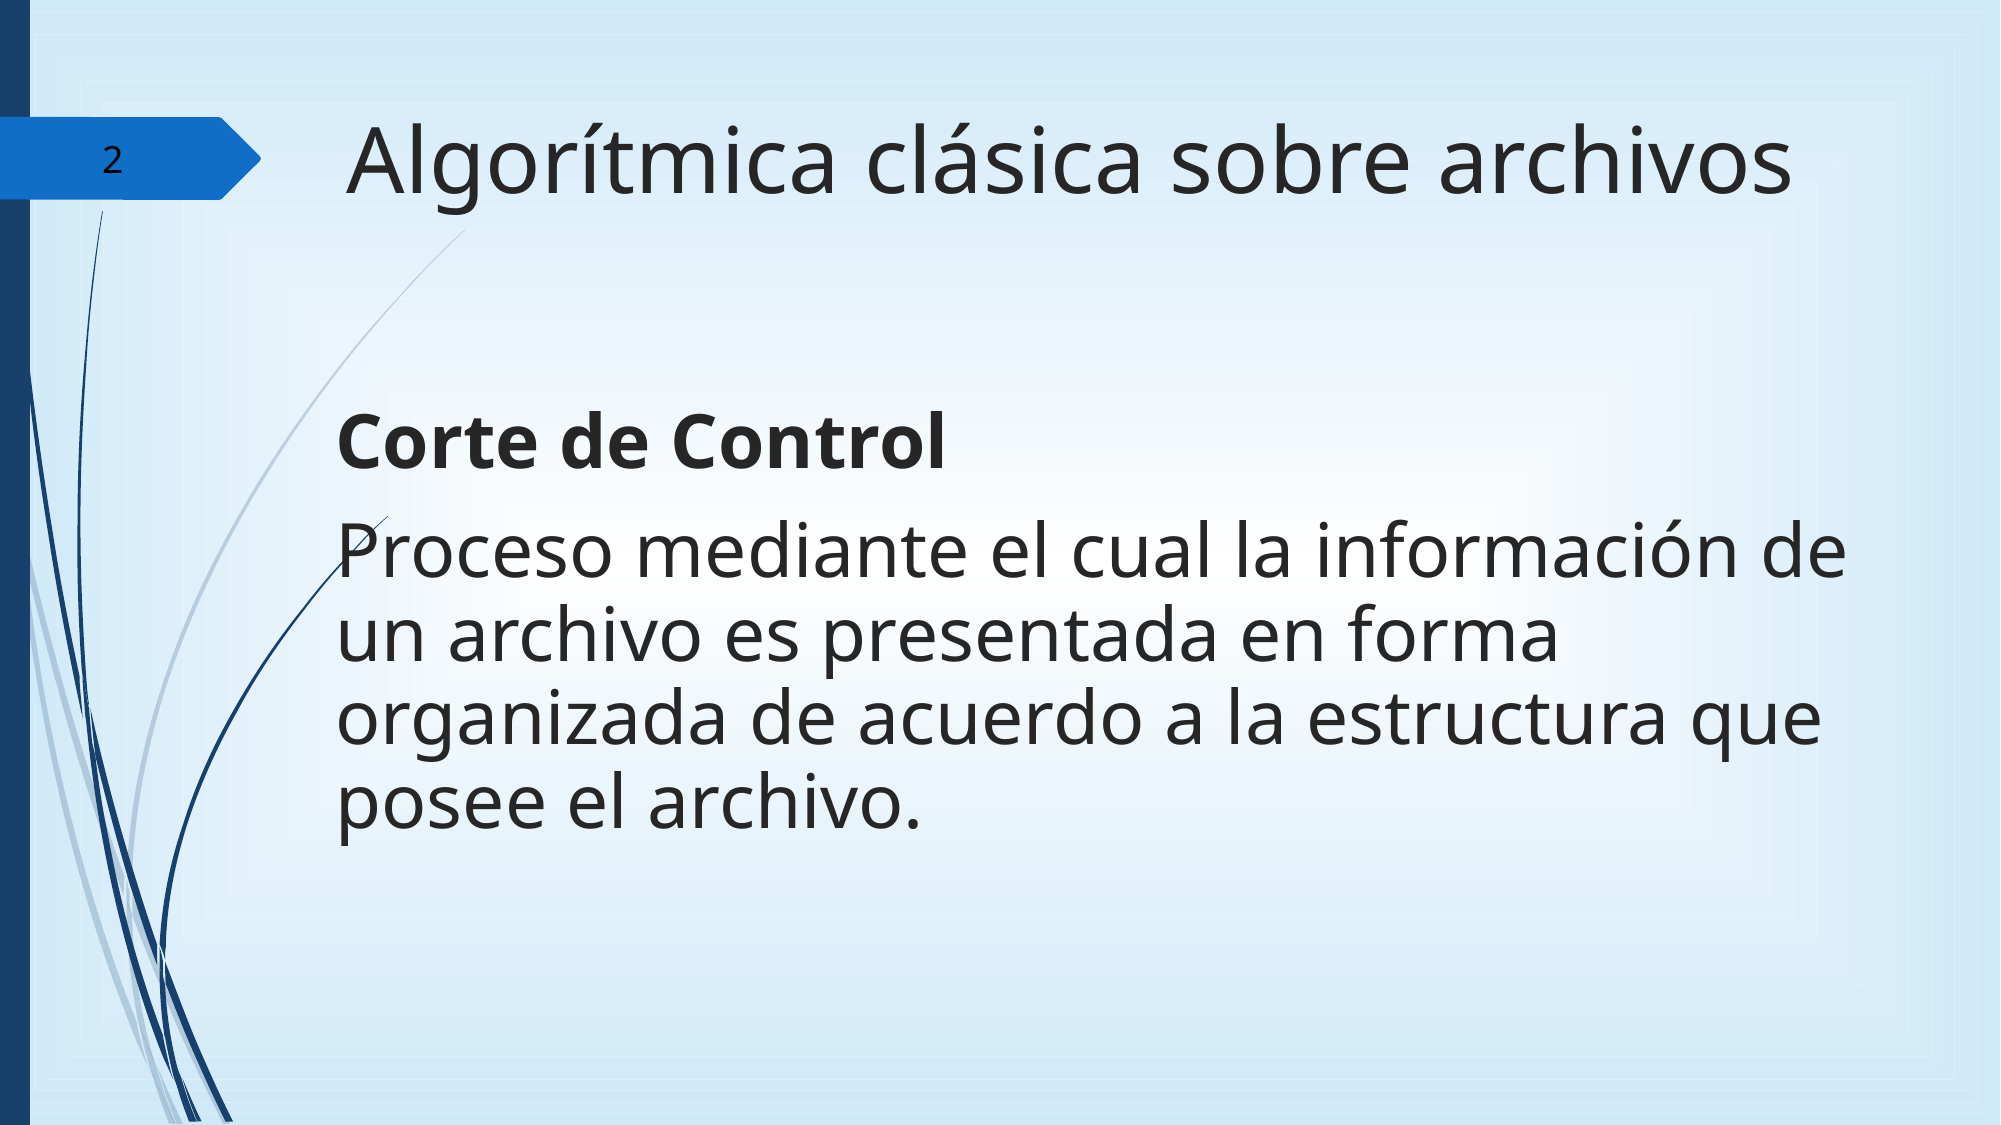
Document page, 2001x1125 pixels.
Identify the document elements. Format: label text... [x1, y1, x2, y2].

text_box Algorítmica clásica sobre archivos [332, 100, 1892, 249]
text_box Corte de Control Proceso mediante el cual la información de un archivo es presentada en forma organizada de acuerdo a la estructura que posee el archivo. [320, 304, 1888, 1047]
text_box 2 [87, 129, 216, 189]
